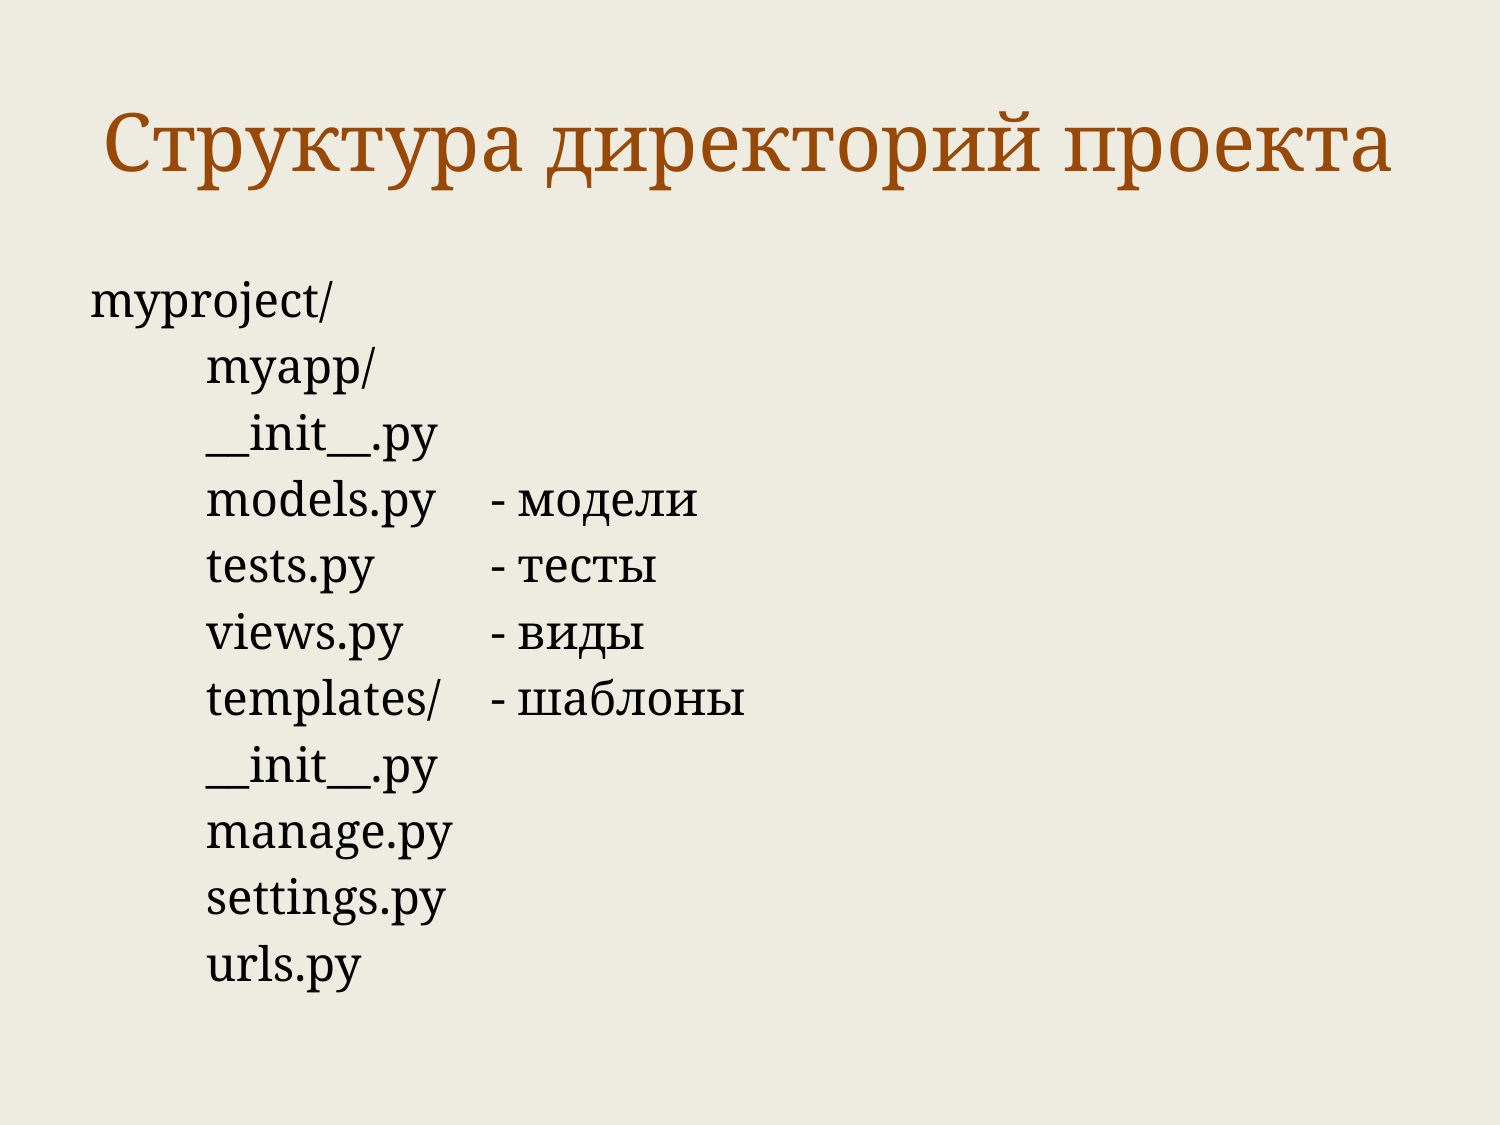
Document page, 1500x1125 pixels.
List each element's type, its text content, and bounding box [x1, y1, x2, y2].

list myproject/ myapp/ __init__.py models.py - модели tests.py - тесты views.py - виды templates/ - шаблоны __init__.py manage.py settings.py urls.py [75, 262, 1425, 1005]
title Структура директорий проекта [75, 45, 1425, 233]
